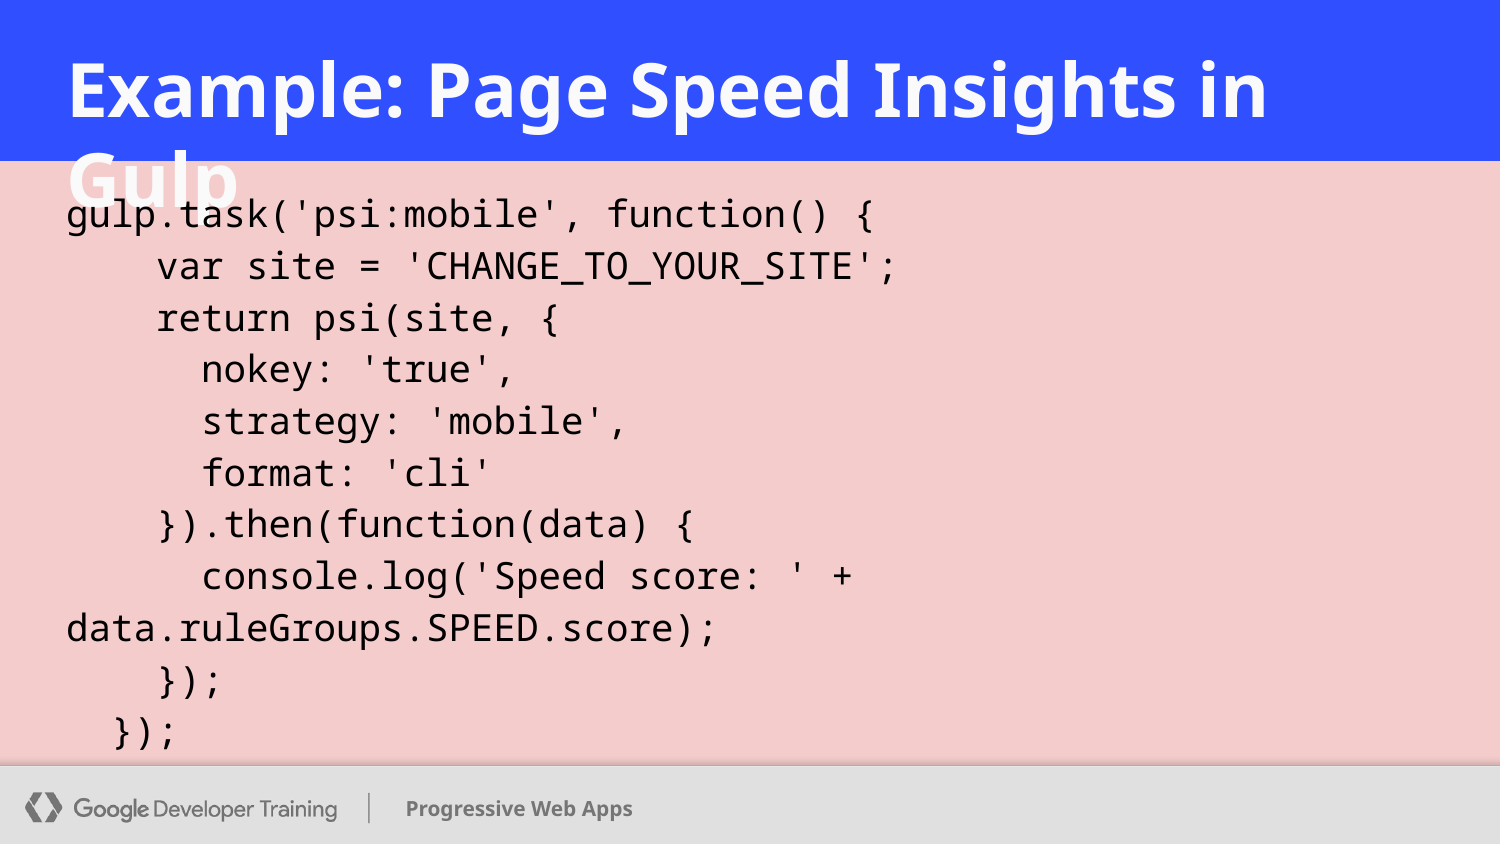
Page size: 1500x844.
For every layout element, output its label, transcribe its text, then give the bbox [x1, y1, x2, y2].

title Introduction [78, 153, 113, 161]
title Example: Page Speed Insights in Gulp [51, 27, 1449, 122]
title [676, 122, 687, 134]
title Introduction [523, 122, 557, 134]
list gulp.task('psi:mobile', function() { var site = 'CHANGE_TO_YOUR_SITE'; return psi(site, { nokey: 'true', strategy: 'mobile', format: 'cli' }).then(function(data) { console.log('Speed score: ' + data.ruleGroups.SPEED.score); }); }); [51, 168, 1449, 822]
picture [0, 161, 1500, 844]
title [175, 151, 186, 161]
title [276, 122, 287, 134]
title Introduction [1017, 122, 1051, 134]
